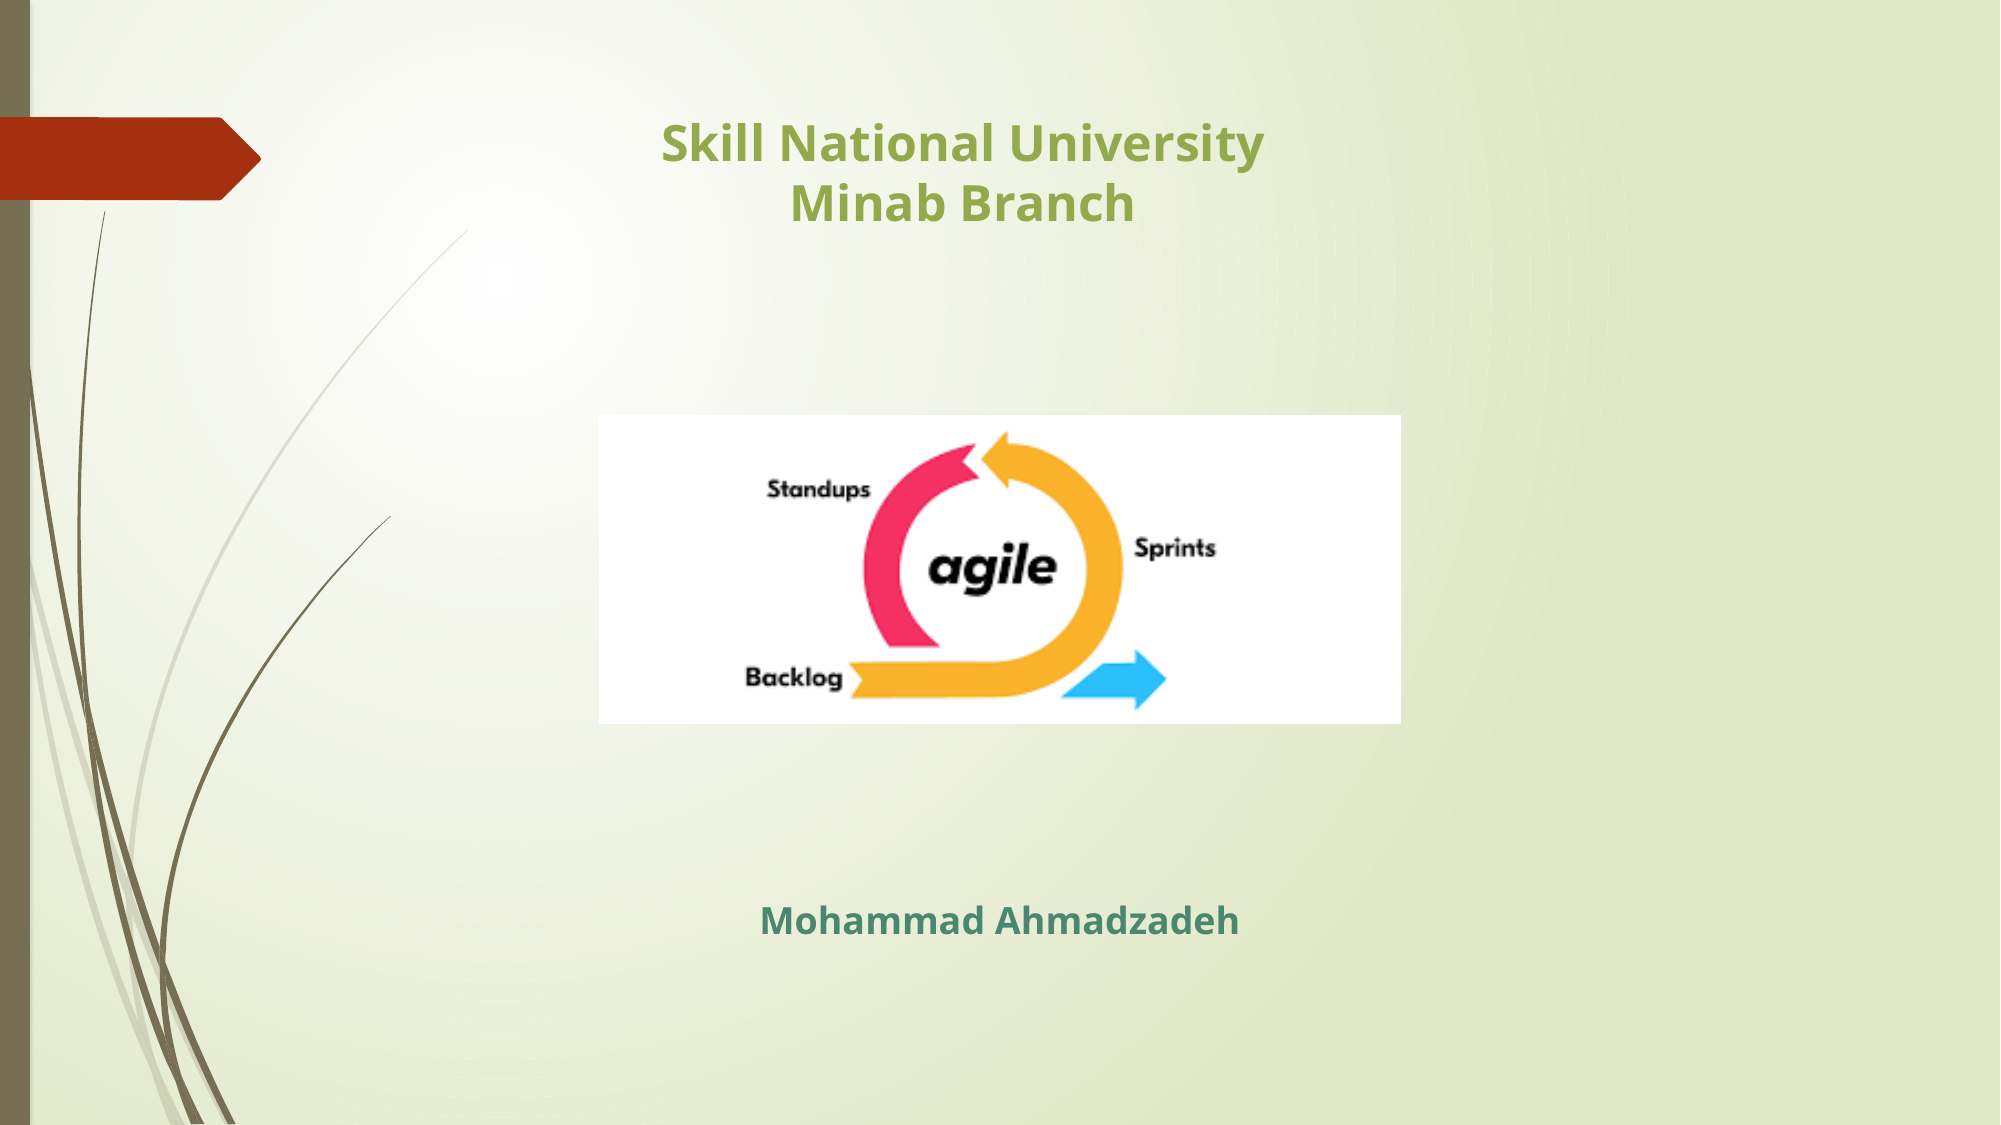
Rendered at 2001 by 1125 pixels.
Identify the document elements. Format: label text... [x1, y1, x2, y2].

text_box Mohammad Ahmadzadeh [614, 889, 1386, 950]
text_box Skill National University Minab Branch [578, 104, 1349, 239]
picture [598, 415, 1402, 724]
